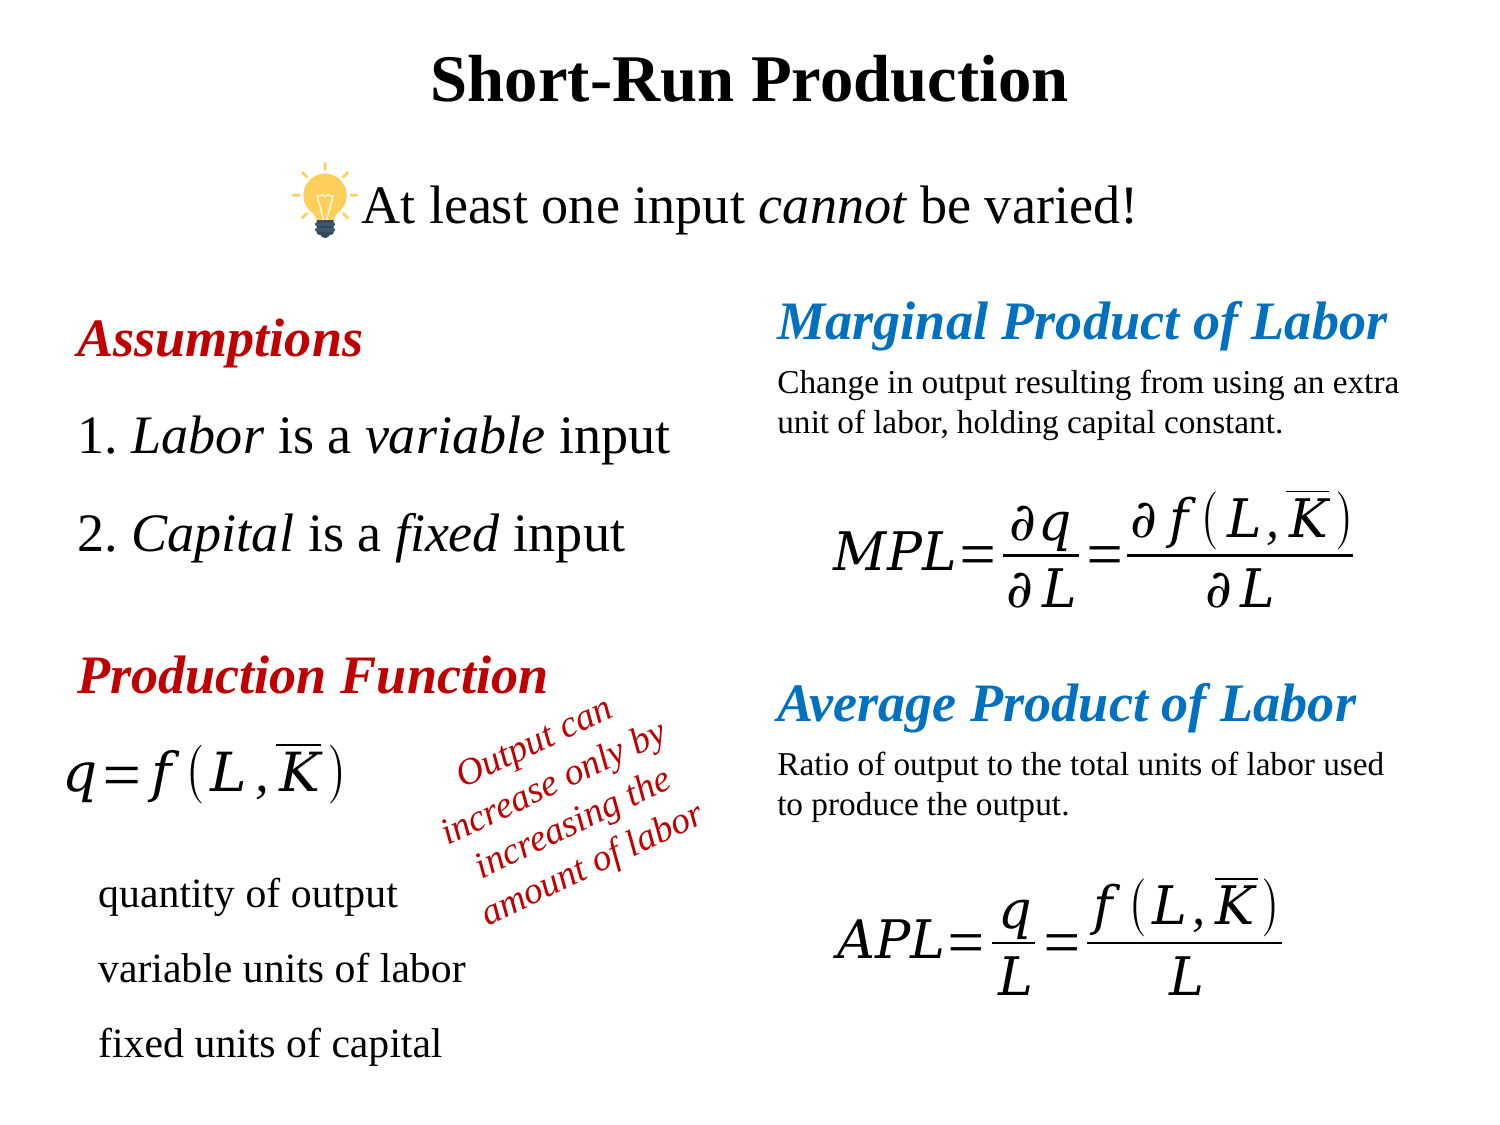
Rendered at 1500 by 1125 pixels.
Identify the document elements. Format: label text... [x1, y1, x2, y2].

picture [287, 162, 363, 238]
text_box Change in output resulting from using an extra unit of labor, holding capital constant. [762, 353, 1425, 448]
text_box Average Product of Labor [762, 659, 1425, 735]
text_box Ratio of output to the total units of labor used to produce the output. [762, 735, 1425, 830]
text_box Production Function [62, 599, 575, 713]
text_box Marginal Product of Labor [762, 277, 1425, 353]
title Short-Run Production [49, 0, 1451, 151]
text_box Assumptions 1. Labor is a variable input 2. Capital is a fixed input [62, 262, 700, 570]
text_box Output can increase only by increasing the amount of labor [387, 648, 734, 949]
text_box At least one input cannot be varied! [363, 162, 1160, 243]
